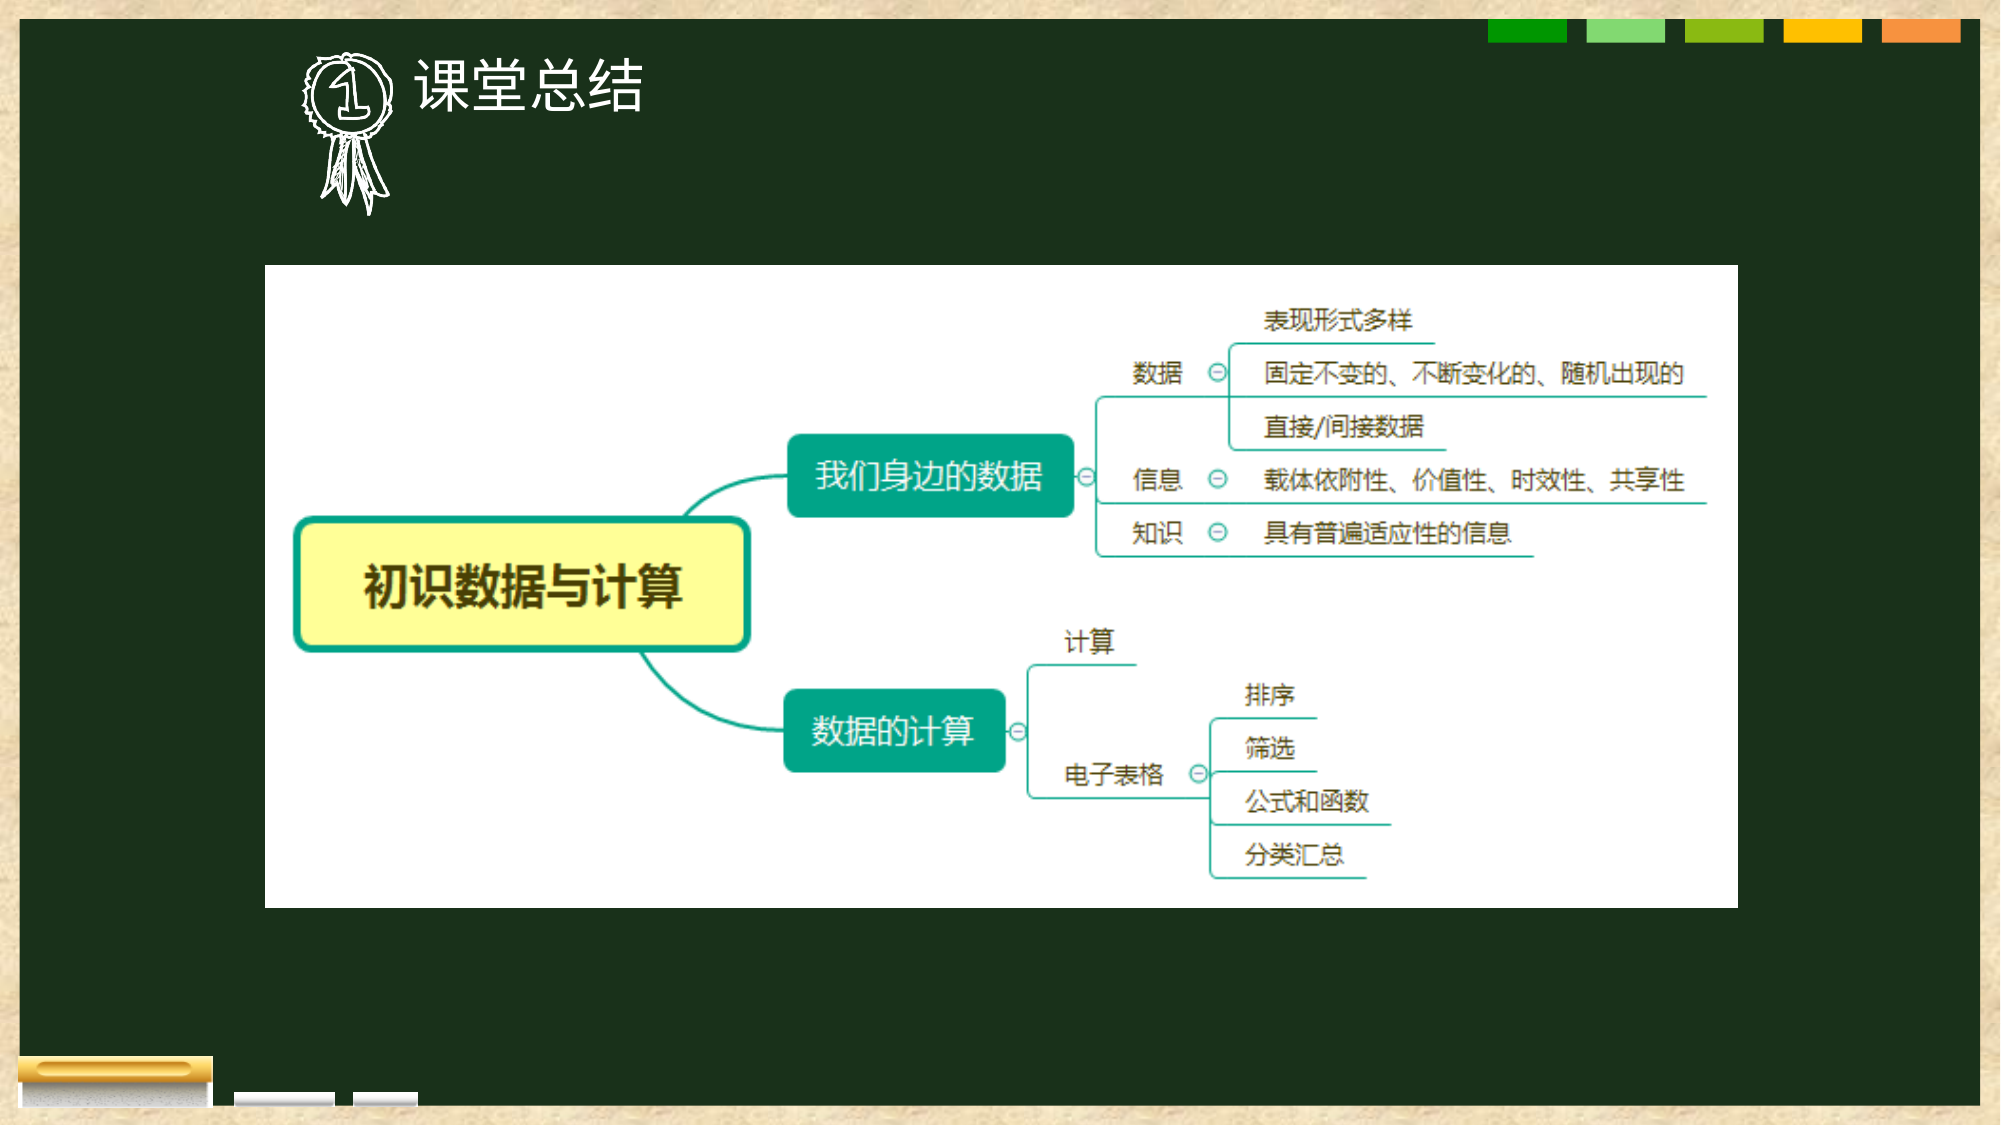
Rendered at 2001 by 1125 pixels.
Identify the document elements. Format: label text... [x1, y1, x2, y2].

text_box 课堂总结 [397, 41, 904, 127]
picture [0, 0, 2001, 1125]
